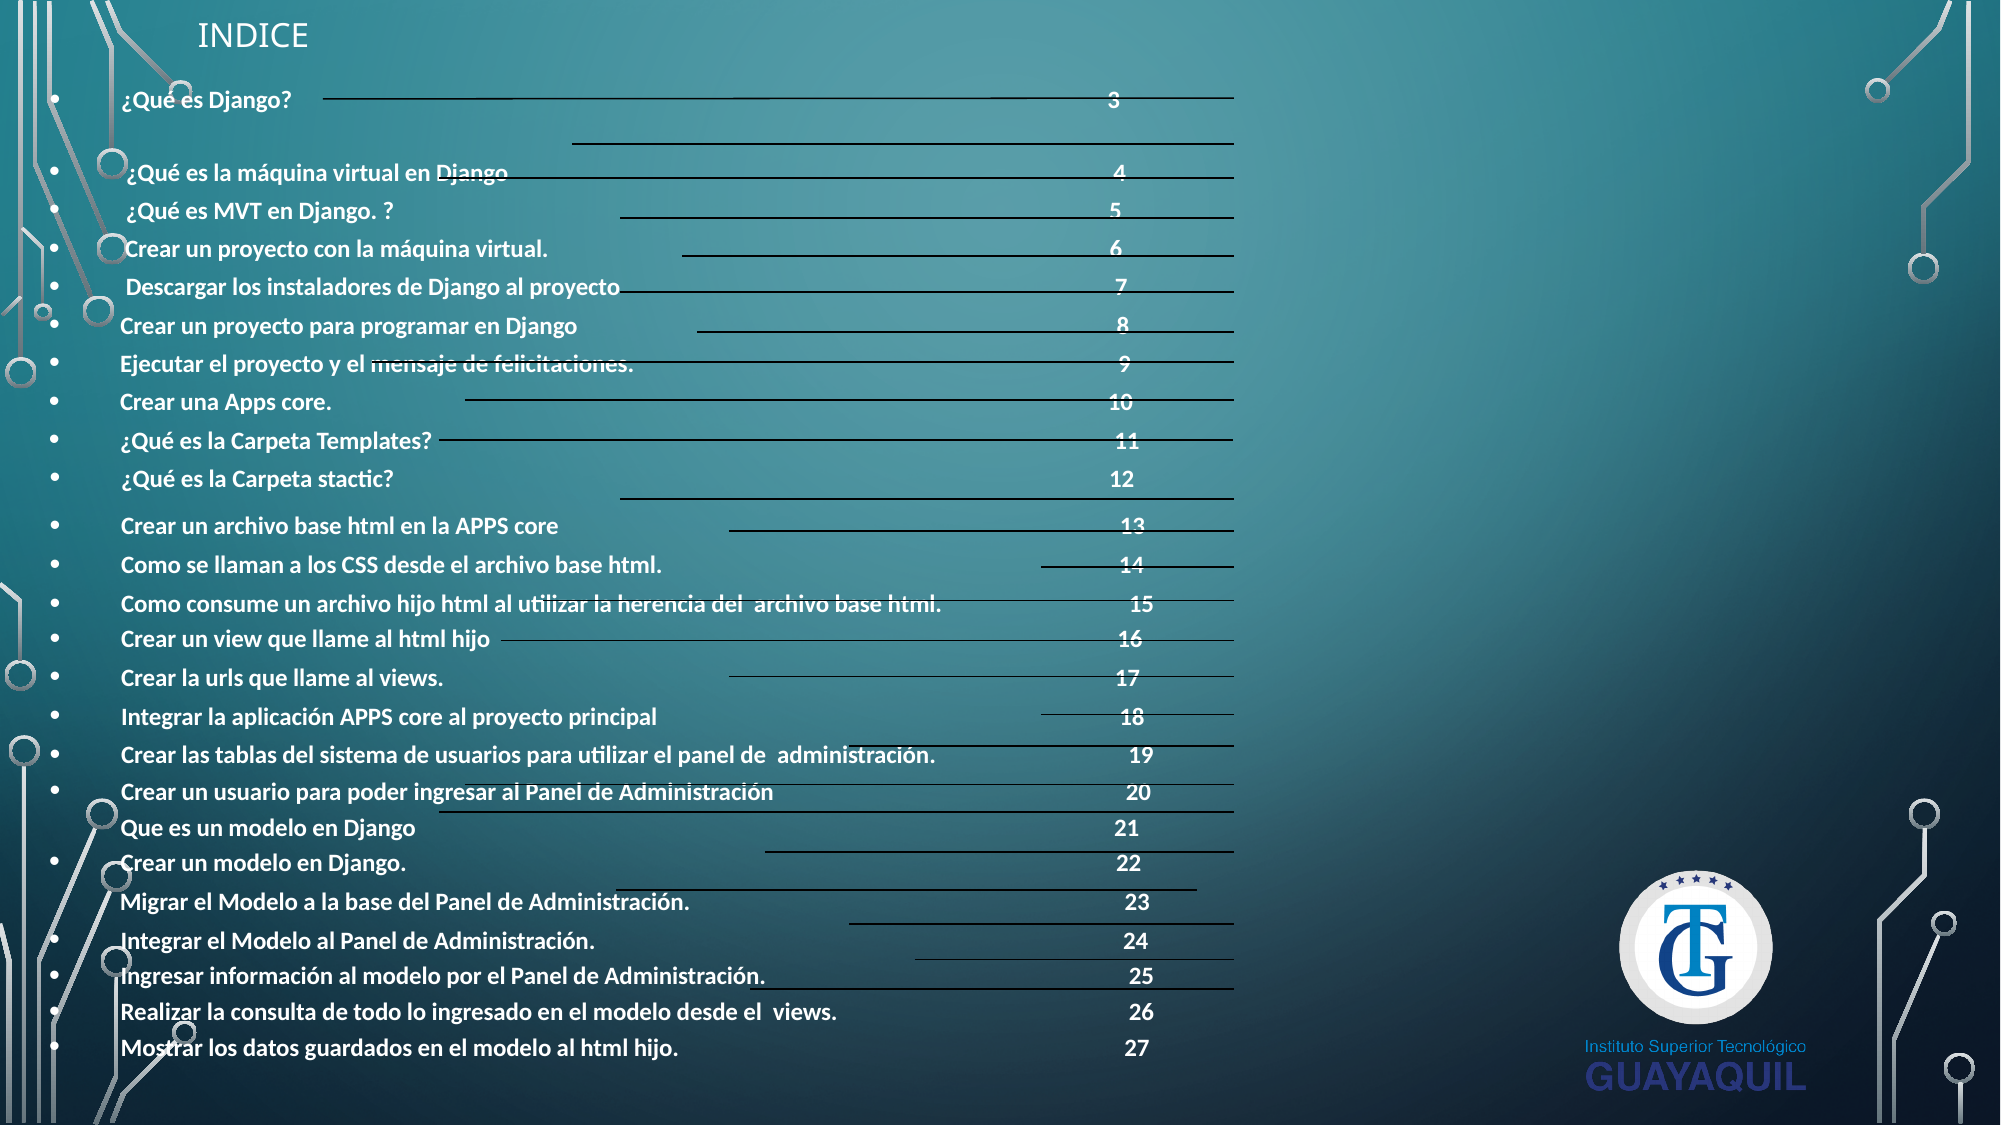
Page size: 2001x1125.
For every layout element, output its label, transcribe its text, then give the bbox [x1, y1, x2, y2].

title INDICE [183, 0, 621, 71]
picture [1489, 844, 1902, 1125]
list ¿Qué es Django? 3 ¿Qué es la máquina virtual en Django 4 ¿Qué es MVT en Django. ? 5 Crear un proyecto con la máquina virtual. 6 Descargar los instaladores de Django al proyecto 7 Crear un proyecto para programar en Django 8 Ejecutar el proyecto y el mensaje de felicitaciones. 9 Crear una Apps core. 10 ¿Qué es la Carpeta Templates? 11 ¿Qué es la Carpeta stactic? 12 Crear un archivo base html en la APPS core 13 Como se llaman a los CSS desde el archivo base html. 14 Como consume un archivo hijo html al utilizar la herencia del archivo base html. 15 Crear un view que llame al html hijo 16 Crear la urls que llame al views. 17 Integrar la aplicación APPS core al proyecto principal 18 Crear las tablas del sistema de usuarios para utilizar el panel de administración. 19 Crear un usuario para poder ingresar al Panel de Administración 20 Que es un modelo en Django 21 Crear un modelo en Django. 22 Migrar el Modelo a la base del Panel de Administración. 23 Integrar el Modelo al Panel de Administración. 24 Ingresar información al modelo por el Panel de Administración. 25 Realizar la consulta de todo lo ingresado en el modelo desde el views. 26 Mostrar los datos guardados en el modelo al html hijo. 27 [4, 71, 1944, 1084]
